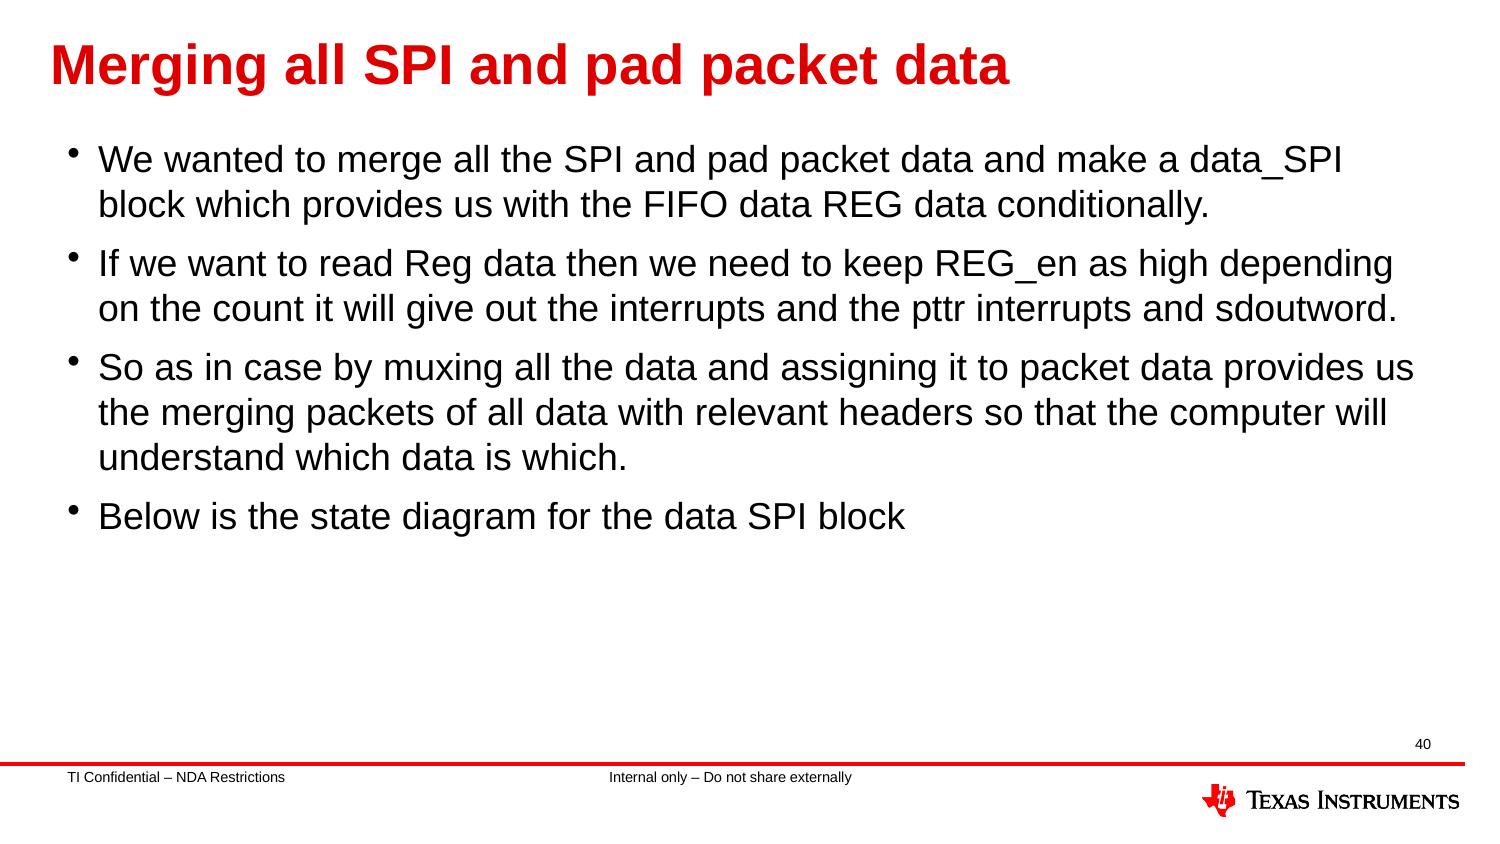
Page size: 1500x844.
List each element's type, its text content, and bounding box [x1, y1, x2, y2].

list We wanted to merge all the SPI and pad packet data and make a data_SPI block which provides us with the FIFO data REG data conditionally. If we want to read Reg data then we need to keep REG_en as high depending on the count it will give out the interrupts and the pttr interrupts and sdoutword. So as in case by muxing all the data and assigning it to packet data provides us the merging packets of all data with relevant headers so that the computer will understand which data is which. Below is the state diagram for the data SPI block [54, 128, 1444, 738]
slide_number 40 [1093, 728, 1444, 755]
picture [1202, 784, 1459, 817]
title Merging all SPI and pad packet data [37, 17, 1426, 119]
